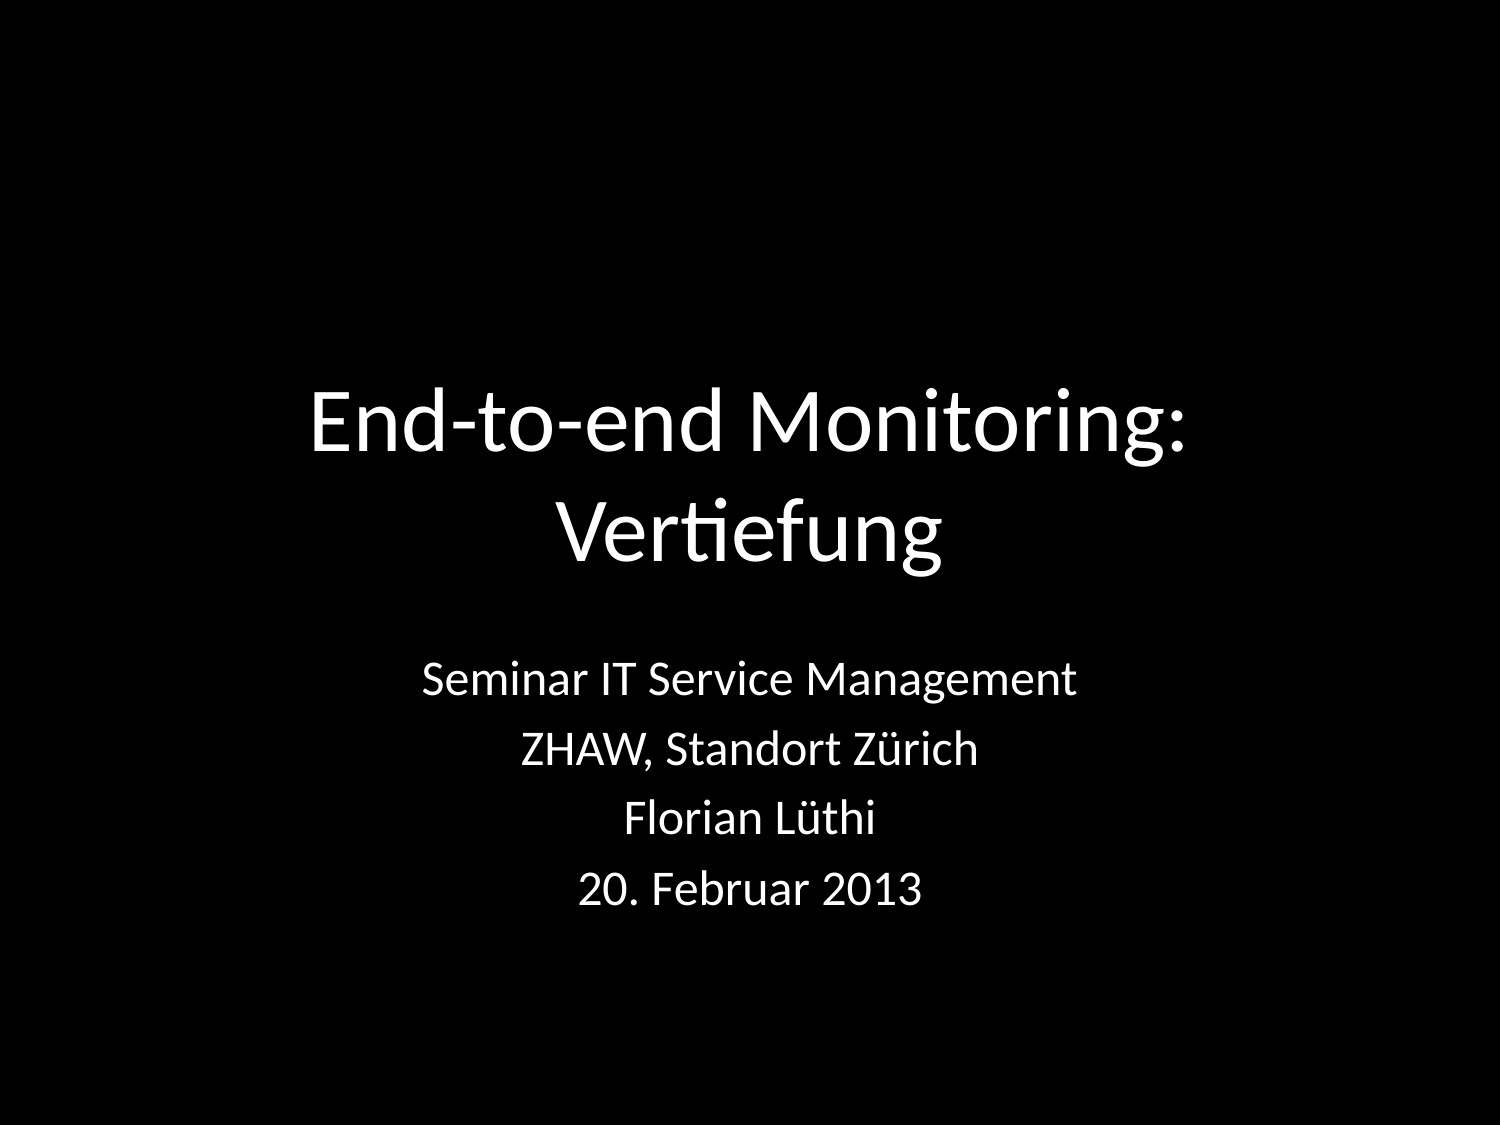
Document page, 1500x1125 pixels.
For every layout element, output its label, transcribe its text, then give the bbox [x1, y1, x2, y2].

title End-to-end Monitoring: Vertiefung [112, 349, 1388, 591]
subtitle Seminar IT Service Management ZHAW, Standort Zürich Florian Lüthi 20. Februar 2013 [225, 637, 1275, 925]
